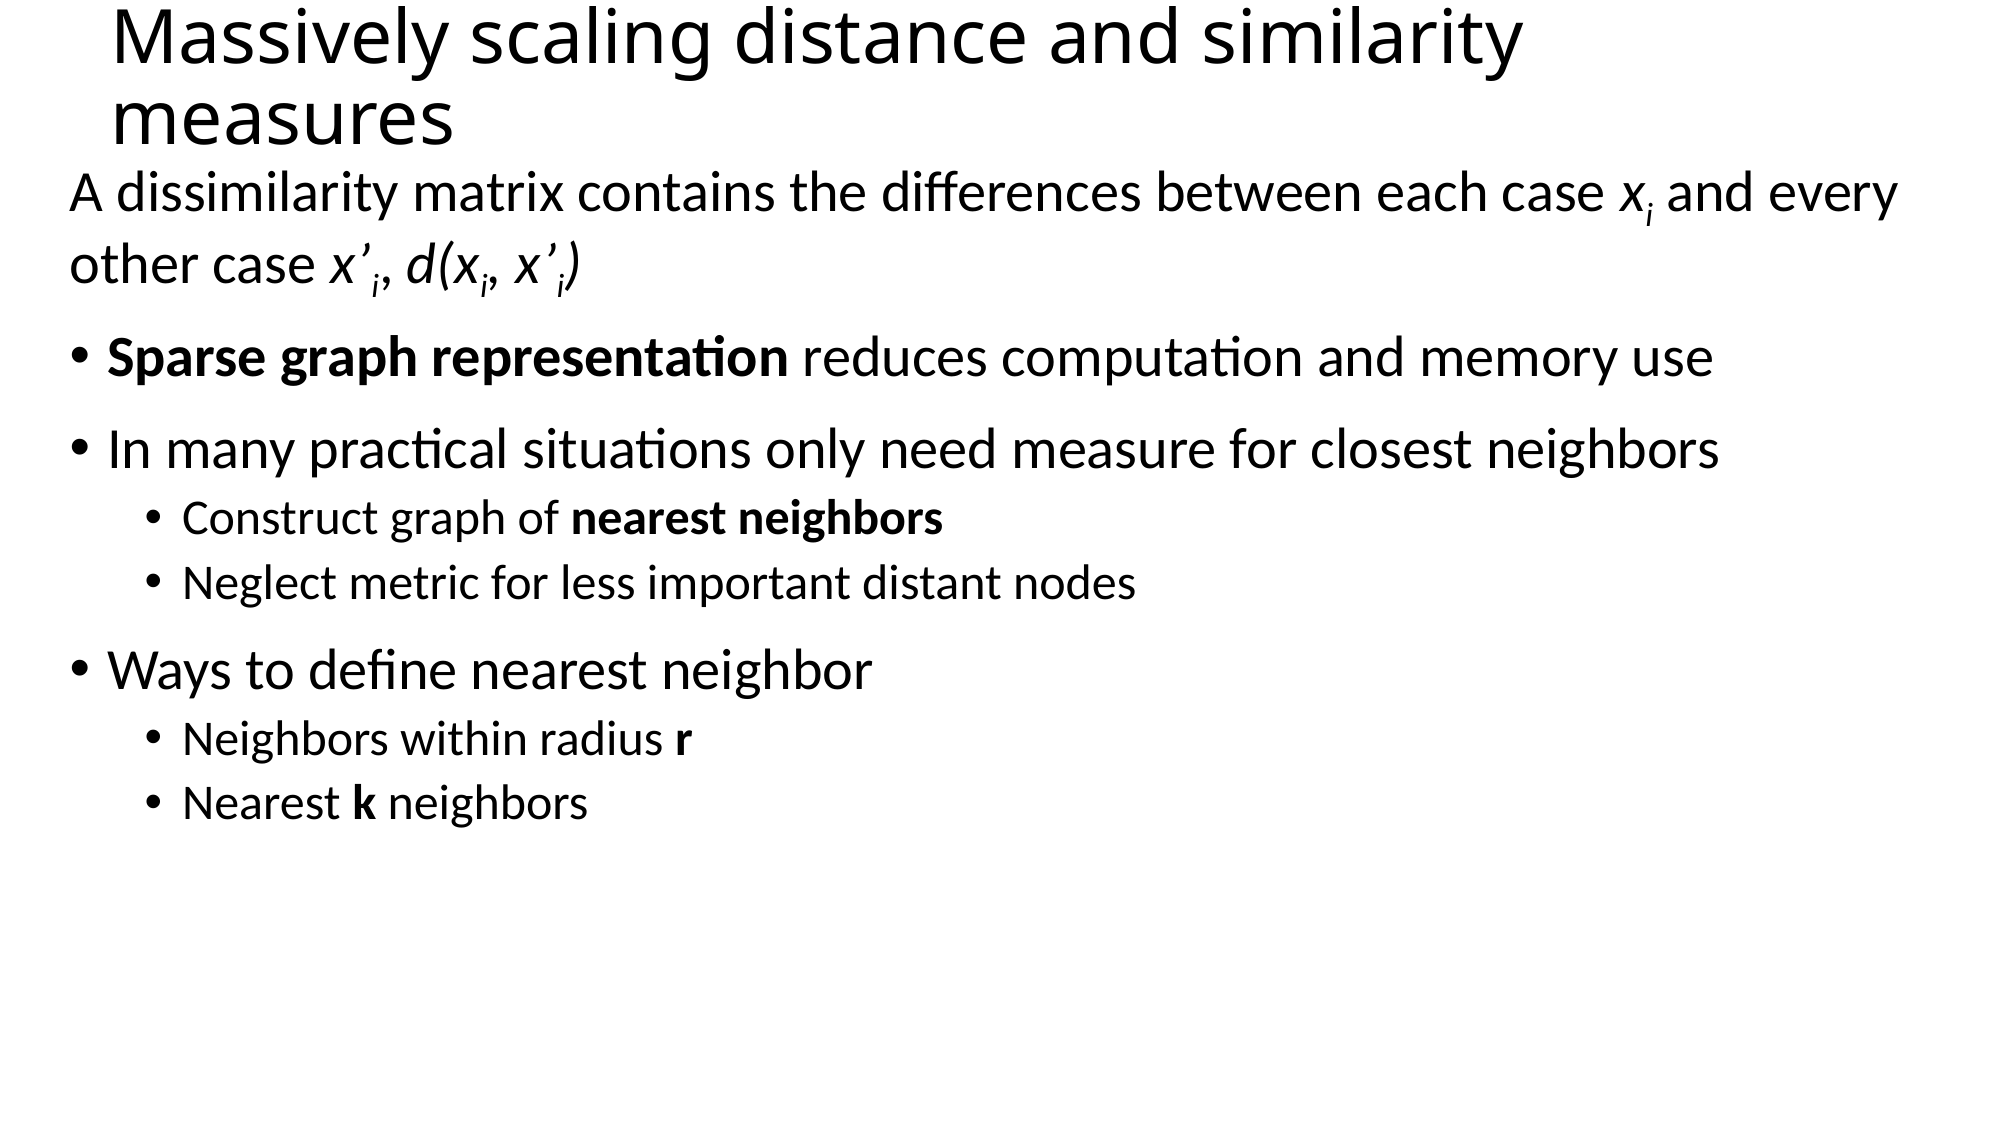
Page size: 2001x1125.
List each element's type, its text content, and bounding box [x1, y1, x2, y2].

list A dissimilarity matrix contains the differences between each case xi and every other case x’i, d(xi, x’i) Sparse graph representation reduces computation and memory use In many practical situations only need measure for closest neighbors Construct graph of nearest neighbors Neglect metric for less important distant nodes Ways to define nearest neighbor Neighbors within radius r Nearest k neighbors [54, 146, 1946, 1054]
title Massively scaling distance and similarity measures [95, 36, 1821, 124]
